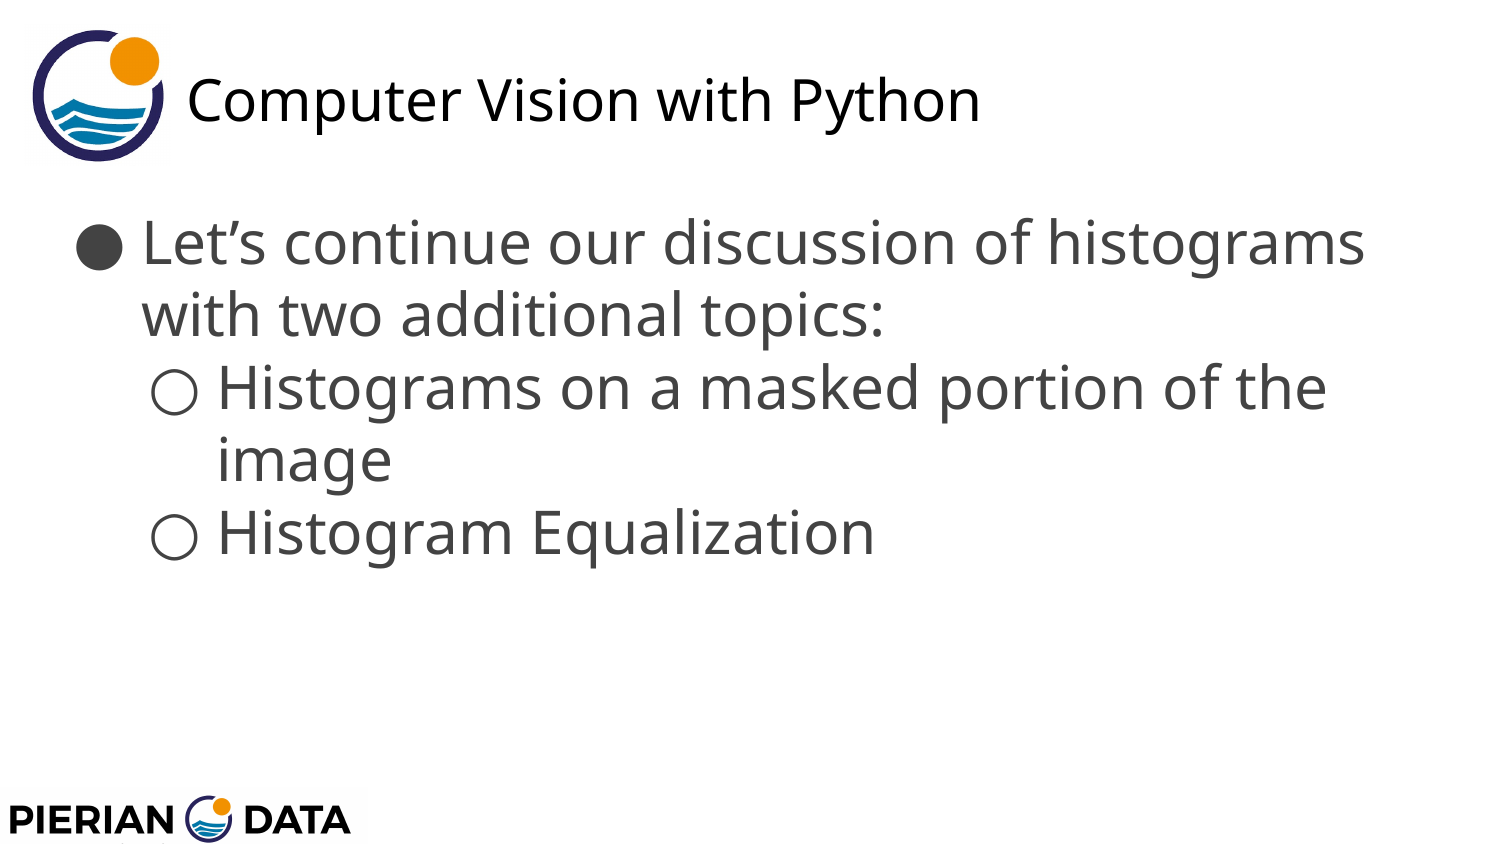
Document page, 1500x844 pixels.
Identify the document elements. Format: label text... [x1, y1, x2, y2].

list Let’s continue our discussion of histograms with two additional topics: Histograms on a masked portion of the image Histogram Equalization [51, 189, 1476, 750]
picture [24, 24, 172, 167]
title Computer Vision with Python [176, 48, 1449, 143]
picture [0, 787, 368, 844]
